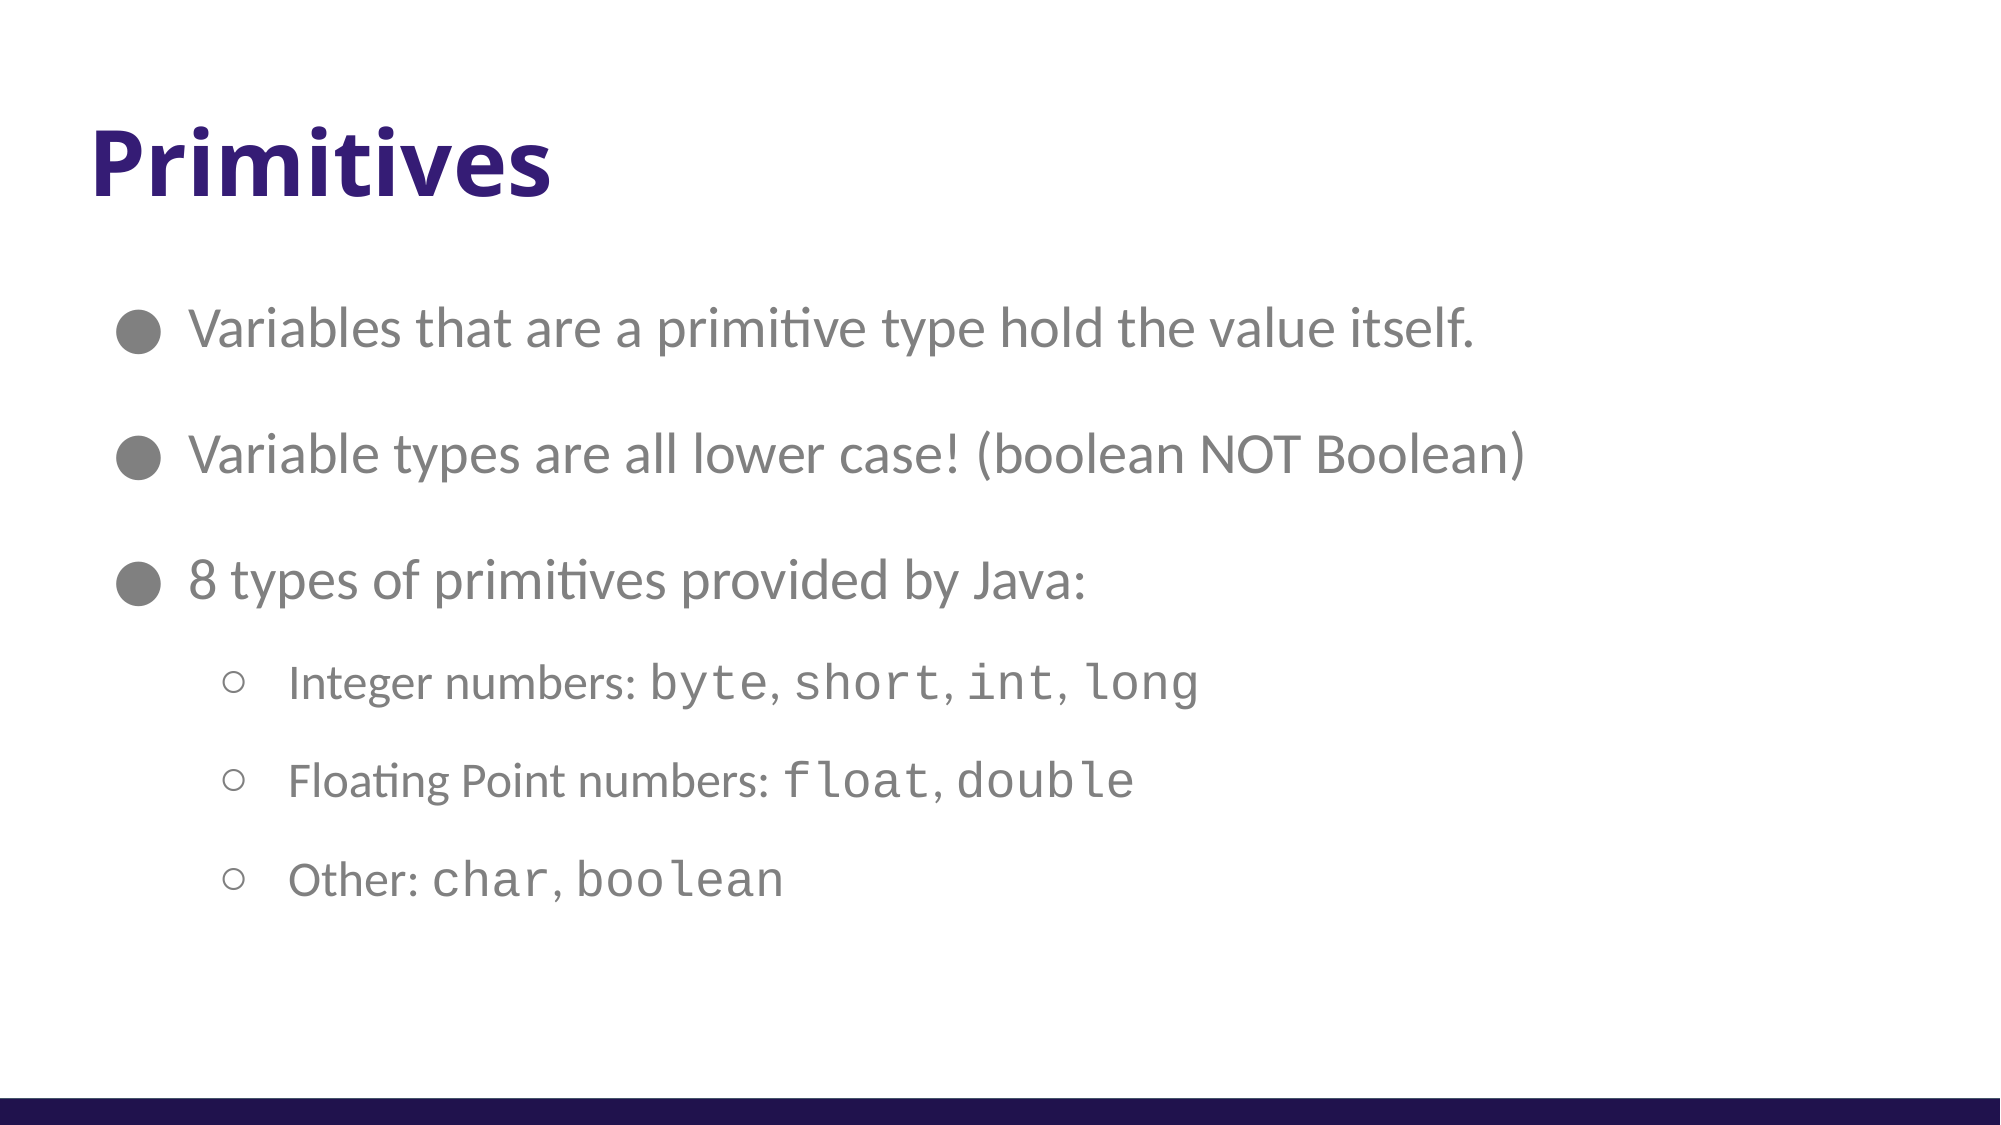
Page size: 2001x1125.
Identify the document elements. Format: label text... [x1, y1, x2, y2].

text_box [0, 1098, 2000, 1125]
title Primitives [68, 97, 1932, 252]
list Variables that are a primitive type hold the value itself. Variable types are all lower case! (boolean NOT Boolean) 8 types of primitives provided by Java: Integer numbers: byte, short, int, long Floating Point numbers: float, double Other: char, boolean [68, 276, 1932, 1000]
